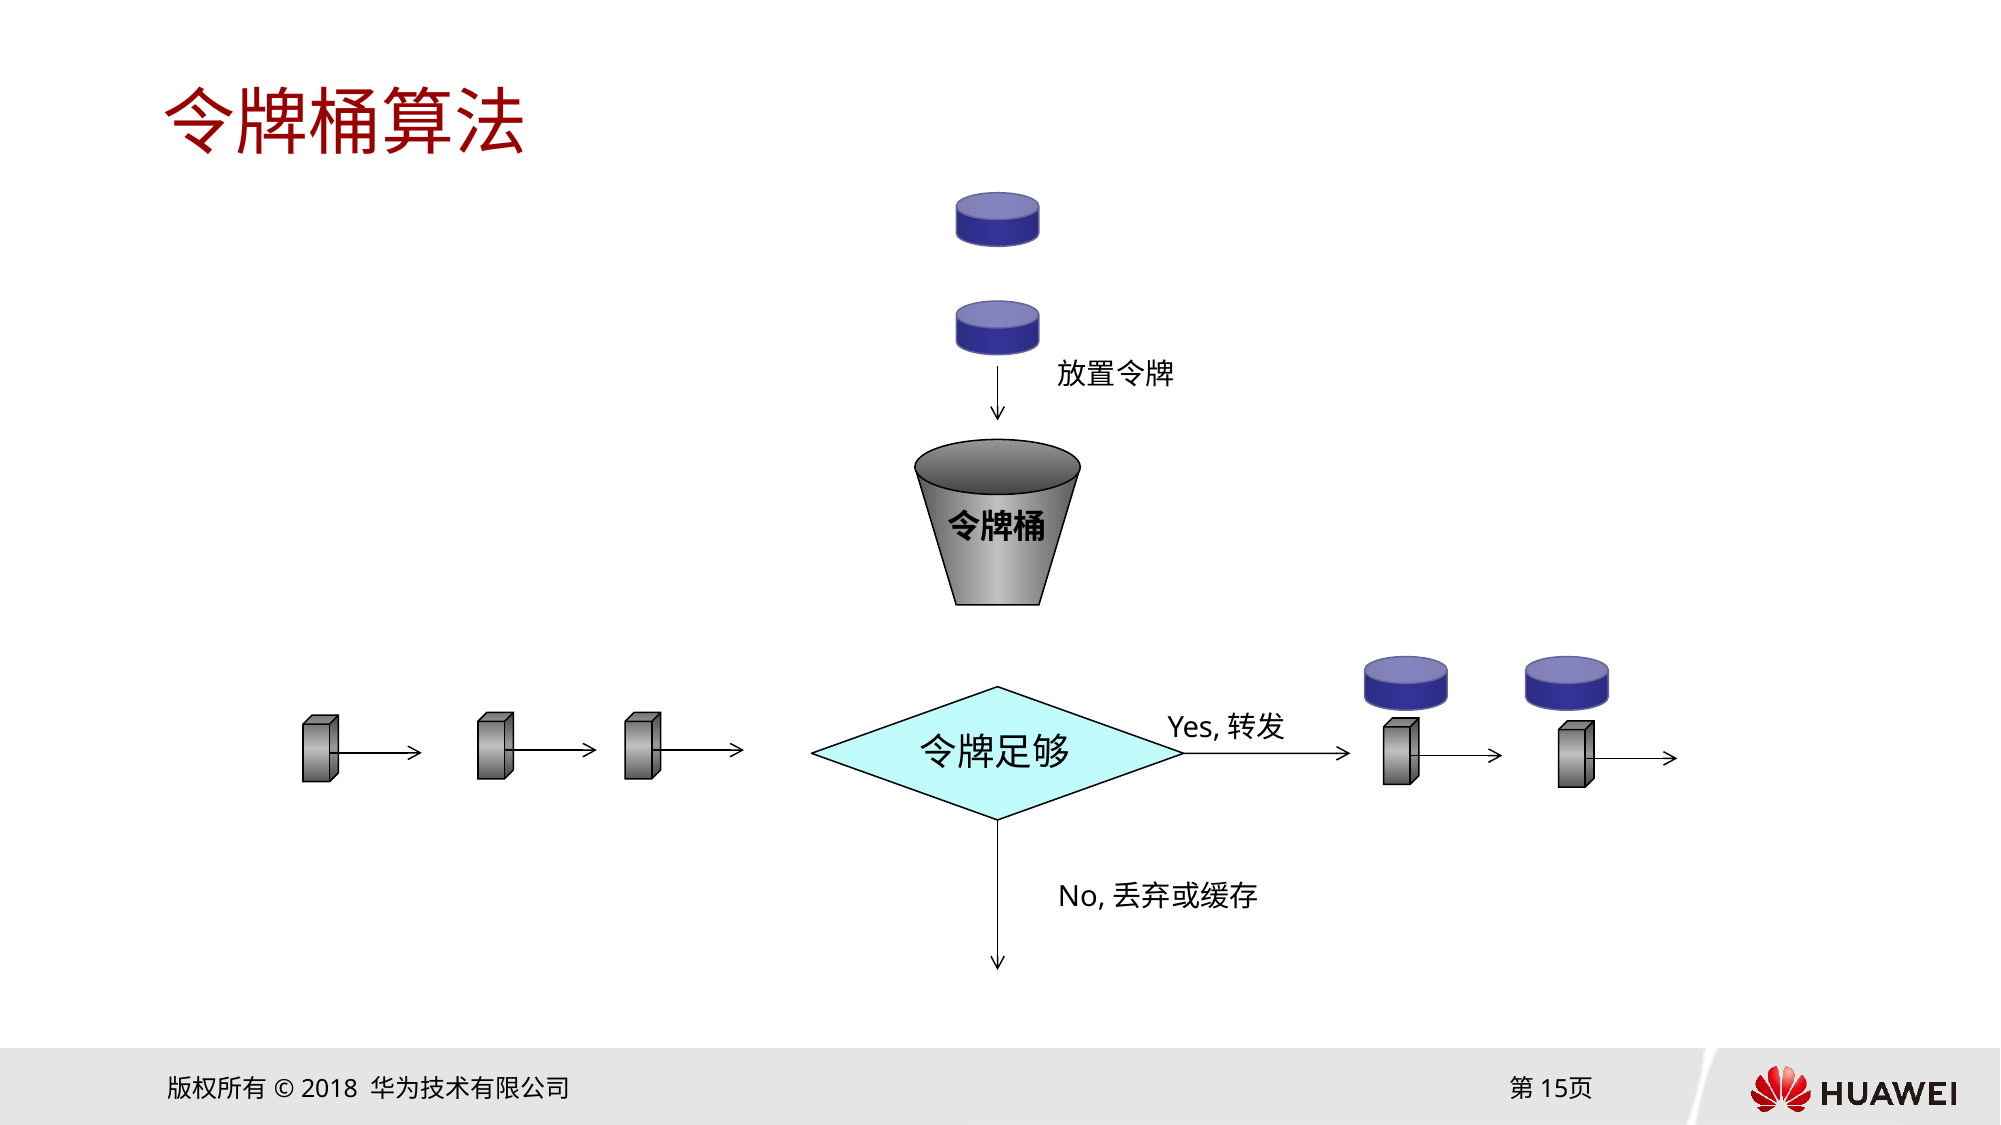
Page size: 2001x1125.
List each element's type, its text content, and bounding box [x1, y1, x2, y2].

picture [0, 1048, 2000, 1125]
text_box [302, 192, 1678, 971]
title 令牌桶算法 [149, 47, 1883, 191]
